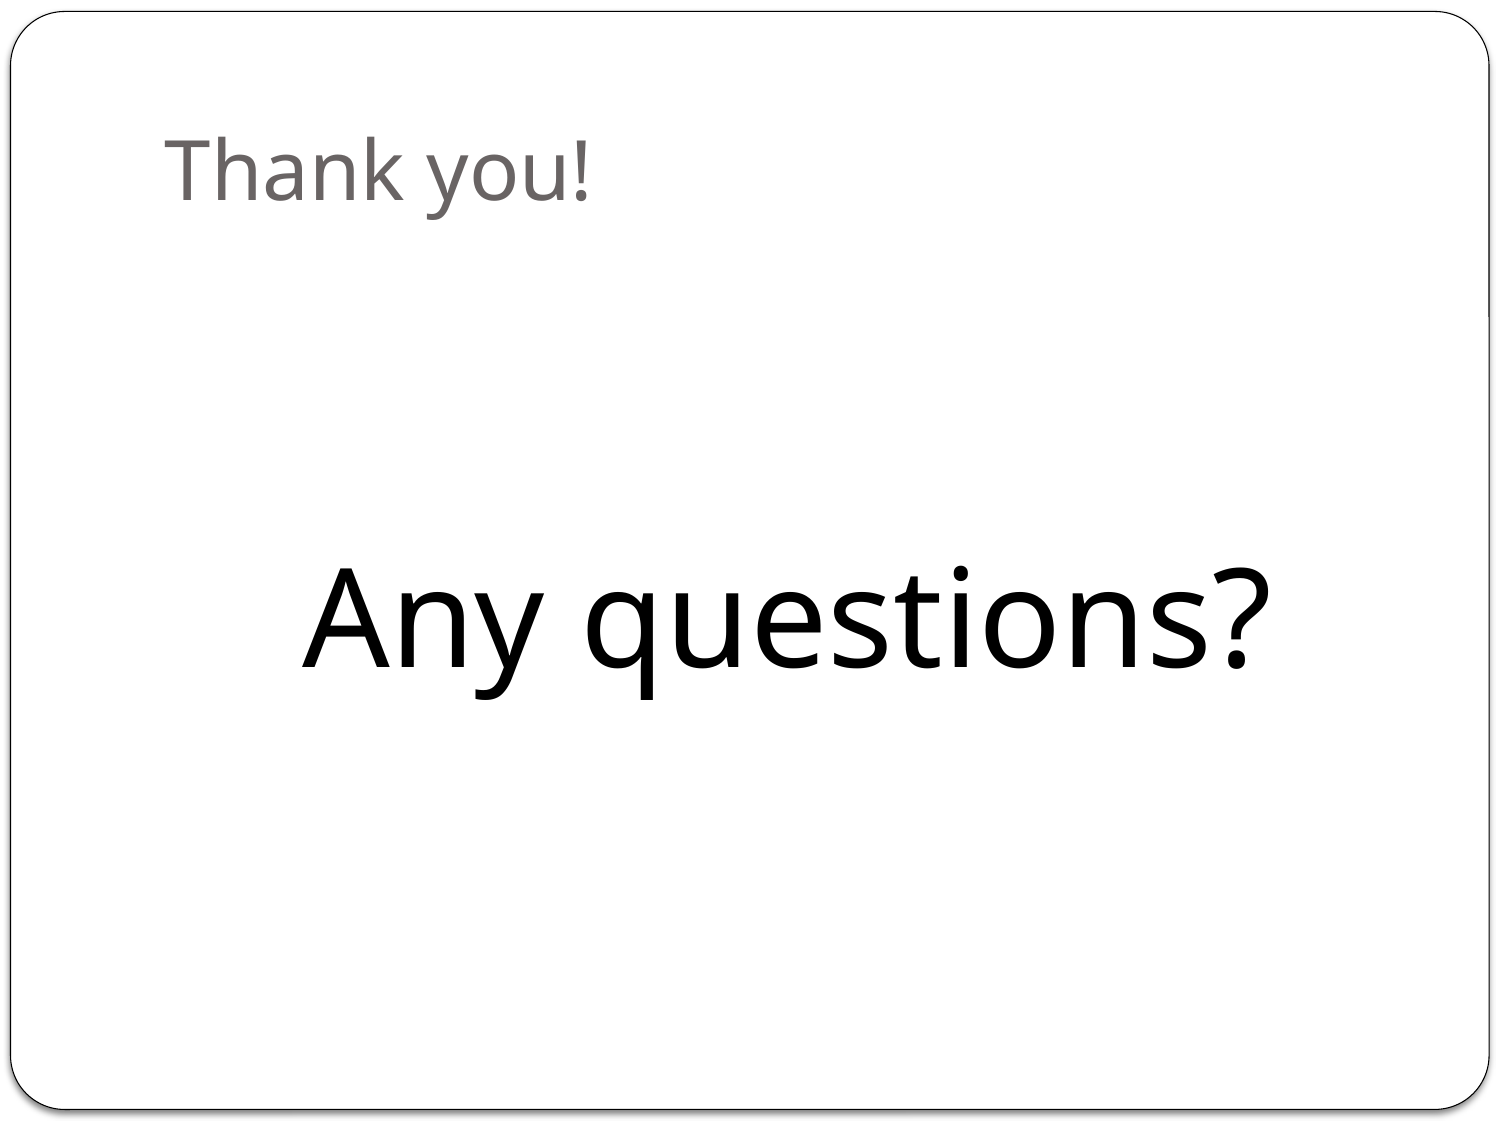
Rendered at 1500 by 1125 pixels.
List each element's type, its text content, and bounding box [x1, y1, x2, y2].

title Thank you! [150, 45, 1425, 233]
list Any questions? [150, 237, 1425, 988]
